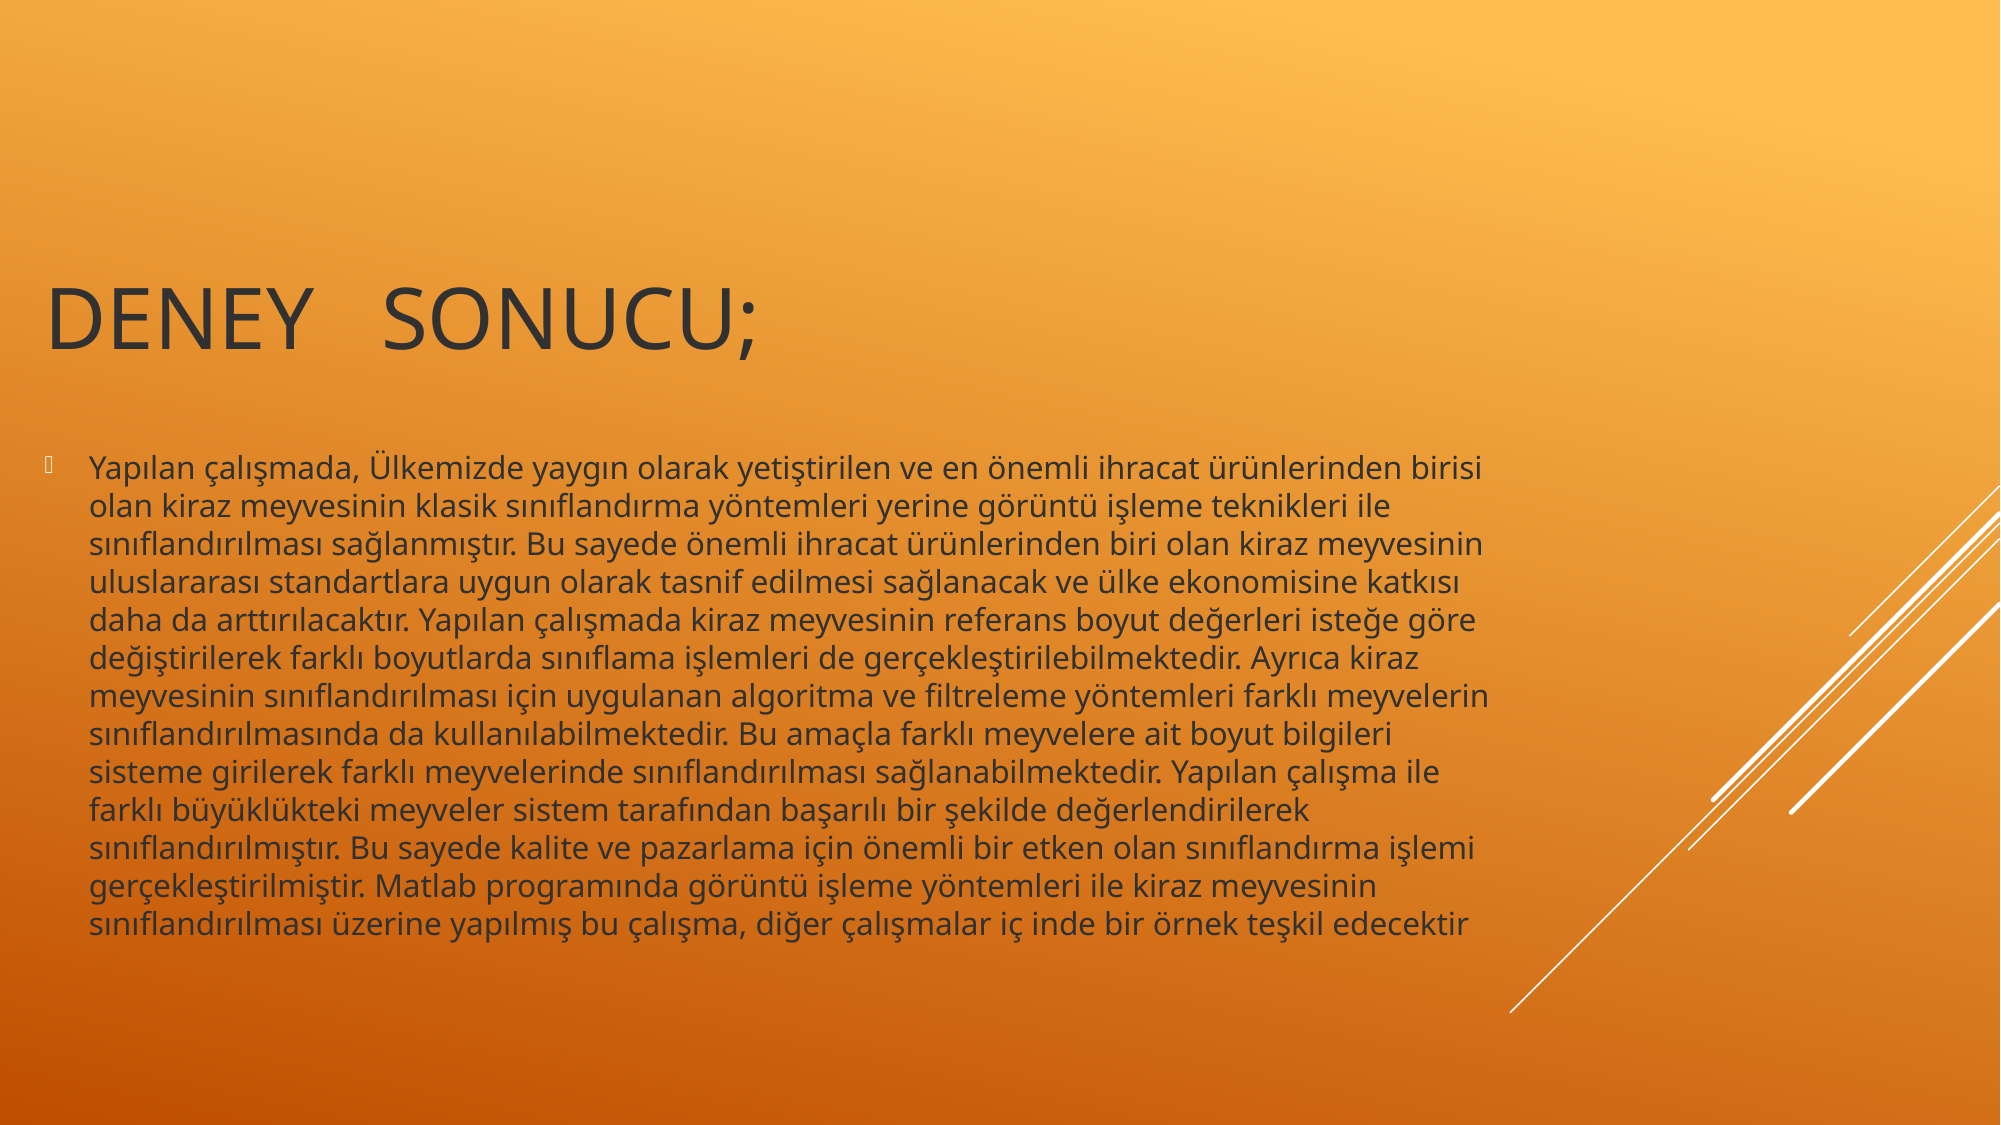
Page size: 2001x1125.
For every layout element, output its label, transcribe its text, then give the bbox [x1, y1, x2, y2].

list Yapılan çalışmada, Ülkemizde yaygın olarak yetiştirilen ve en önemli ihracat ürünlerinden birisi olan kiraz meyvesinin klasik sınıflandırma yöntemleri yerine görüntü işleme teknikleri ile sınıflandırılması sağlanmıştır. Bu sayede önemli ihracat ürünlerinden biri olan kiraz meyvesinin uluslararası standartlara uygun olarak tasnif edilmesi sağlanacak ve ülke ekonomisine katkısı daha da arttırılacaktır. Yapılan çalışmada kiraz meyvesinin referans boyut değerleri isteğe göre değiştirilerek farklı boyutlarda sınıflama işlemleri de gerçekleştirilebilmektedir. Ayrıca kiraz meyvesinin sınıflandırılması için uygulanan algoritma ve filtreleme yöntemleri farklı meyvelerin sınıflandırılmasında da kullanılabilmektedir. Bu amaçla farklı meyvelere ait boyut bilgileri sisteme girilerek farklı meyvelerinde sınıflandırılması sağlanabilmektedir. Yapılan çalışma ile farklı büyüklükteki meyveler sistem tarafından başarılı bir şekilde değerlendirilerek sınıflandırılmıştır. Bu sayede kalite ve pazarlama için önemli bir etken olan sınıflandırma işlemi gerçekleştirilmiştir. Matlab programında görüntü işleme yöntemleri ile kiraz meyvesinin sınıflandırılması üzerine yapılmış bu çalışma, diğer çalışmalar iç inde bir örnek teşkil edecektir [29, 334, 1510, 970]
title deney sonucu; [29, 170, 788, 334]
